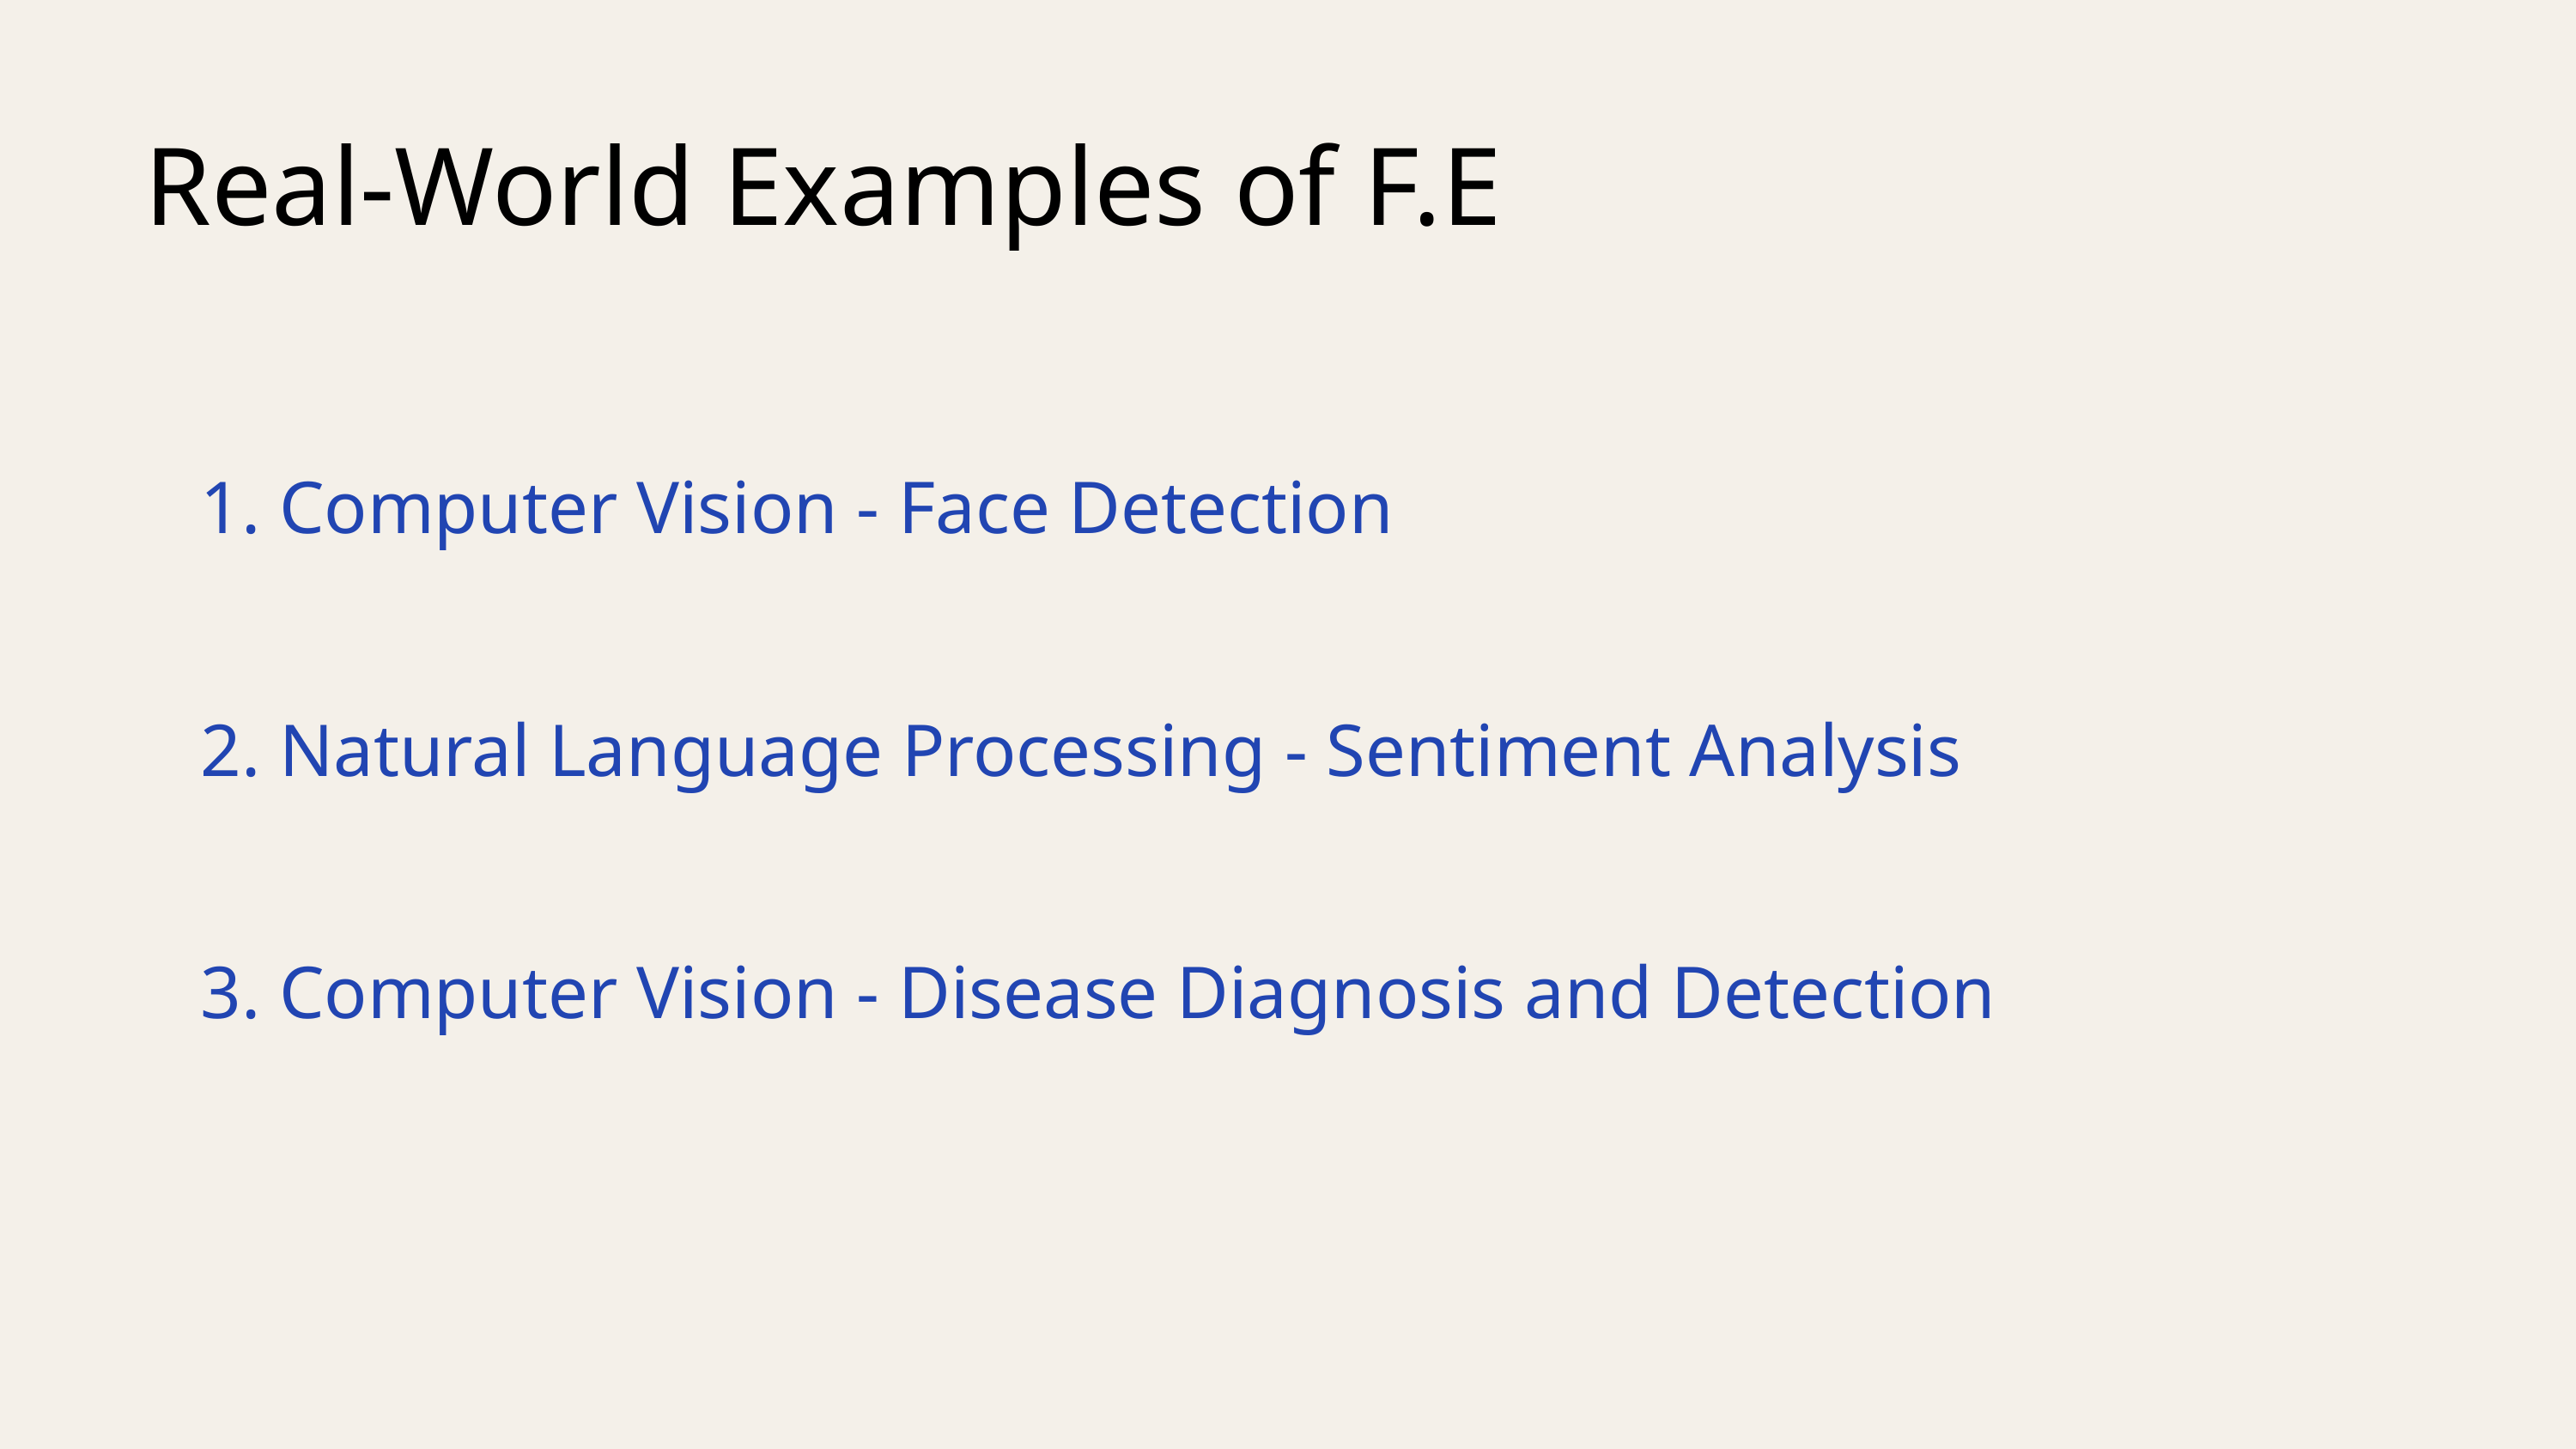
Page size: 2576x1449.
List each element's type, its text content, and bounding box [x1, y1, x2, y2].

text_box 1. Computer Vision - Face Detection 2. Natural Language Processing - Sentiment Analysis 3. Computer Vision - Disease Diagnosis and Detection [144, 386, 2361, 1034]
text_box Real-World Examples of F.E [144, 124, 1996, 247]
